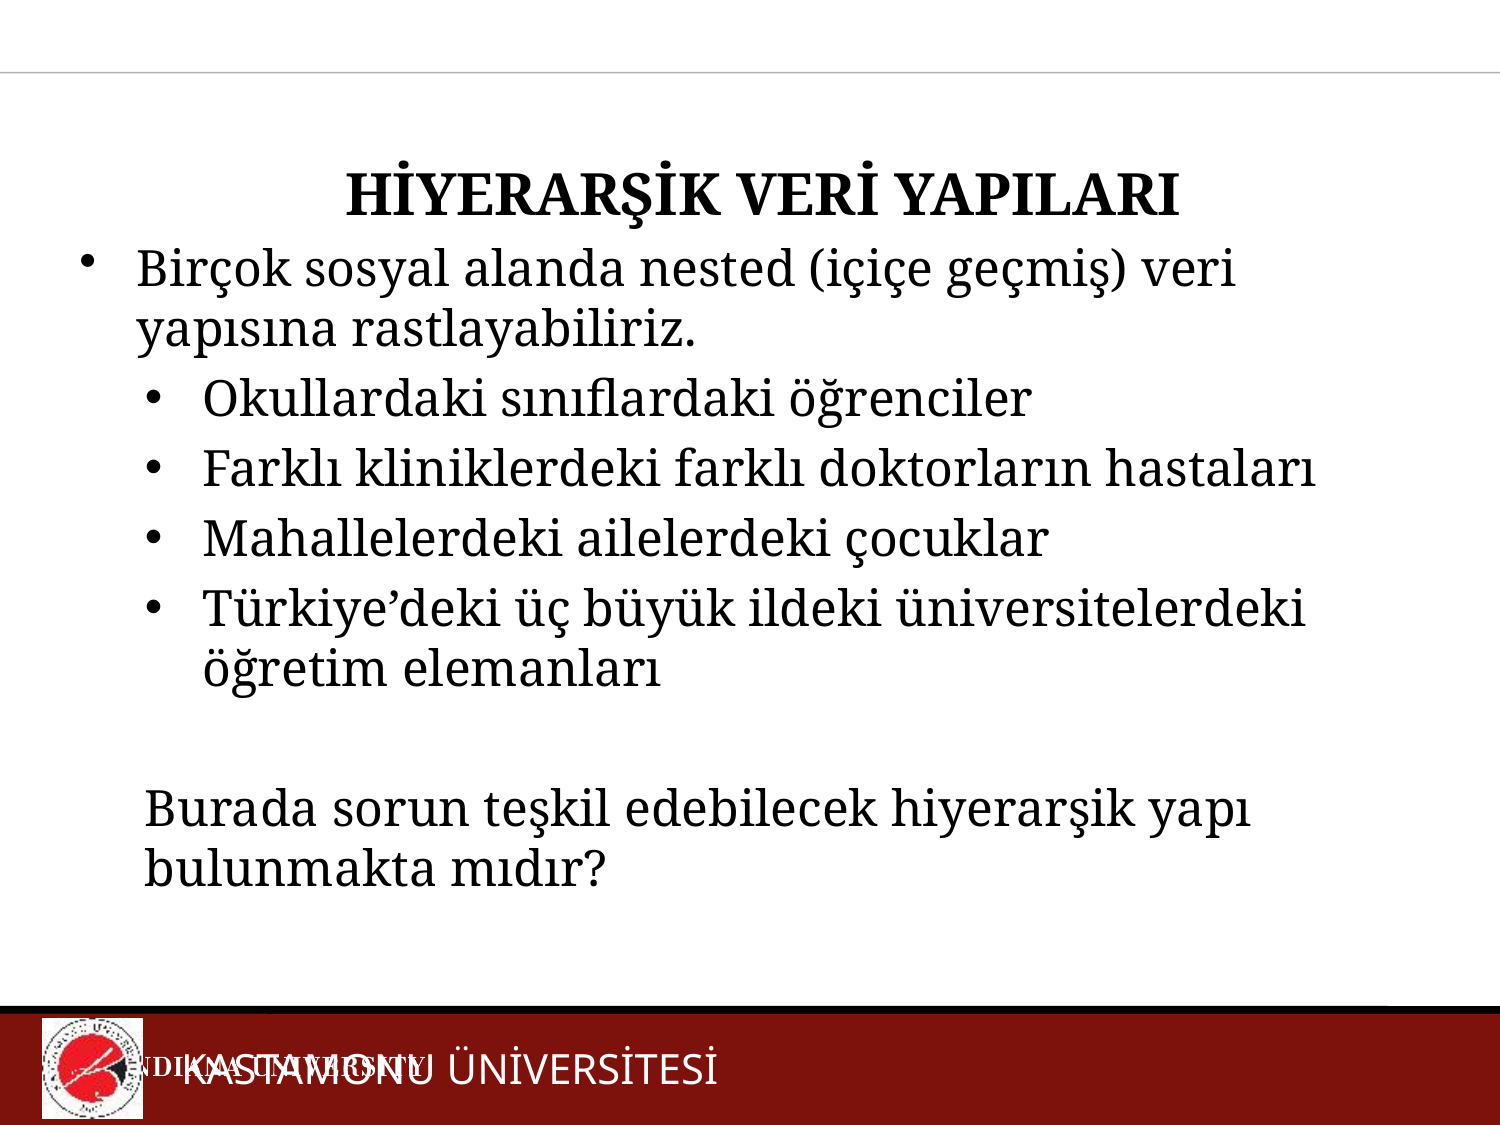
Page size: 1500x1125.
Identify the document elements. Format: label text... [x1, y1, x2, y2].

picture [41, 1018, 166, 1119]
list HİYERARŞİK VERİ YAPILARI Birçok sosyal alanda nested (içiçe geçmiş) veri yapısına rastlayabiliriz. Okullardaki sınıflardaki öğrenciler Farklı kliniklerdeki farklı doktorların hastaları Mahallelerdeki ailelerdeki çocuklar Türkiye’deki üç büyük ildeki üniversitelerdeki öğretim elemanları Burada sorun teşkil edebilecek hiyerarşik yapı bulunmakta mıdır? [62, 87, 1463, 967]
text_box KASTAMONU ÜNİVERSİTESİ [166, 1035, 734, 1101]
